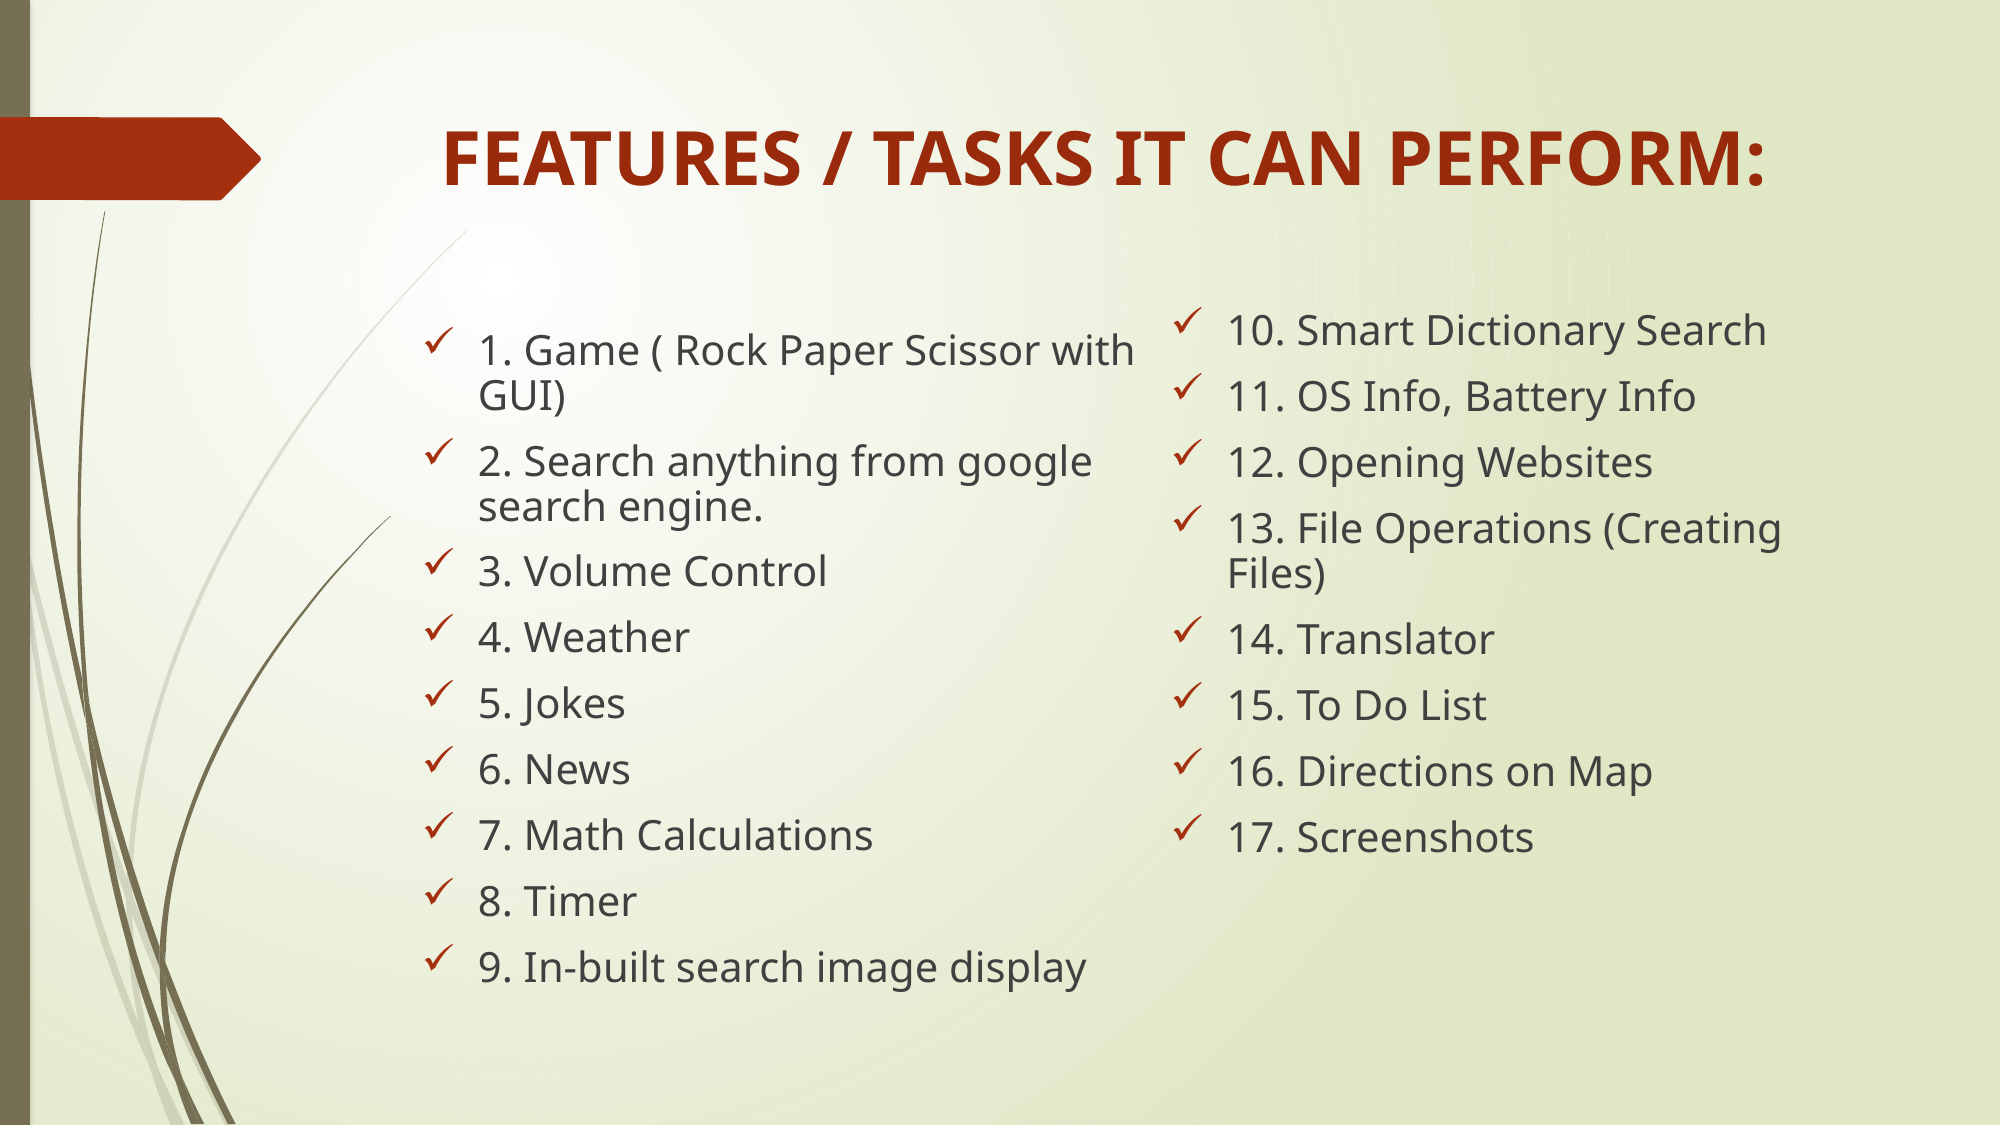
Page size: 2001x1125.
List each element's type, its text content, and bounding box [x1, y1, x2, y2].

title Features / Tasks it can perform: [425, 102, 1888, 313]
list 1. Game ( Rock Paper Scissor with GUI) 2. Search anything from google search engine. 3. Volume Control 4. Weather 5. Jokes 6. News 7. Math Calculations 8. Timer 9. In-built search image display [406, 321, 1157, 1007]
list 10. Smart Dictionary Search 11. OS Info, Battery Info 12. Opening Websites 13. File Operations (Creating Files) 14. Translator 15. To Do List 16. Directions on Map 17. Screenshots [1155, 302, 1864, 1006]
